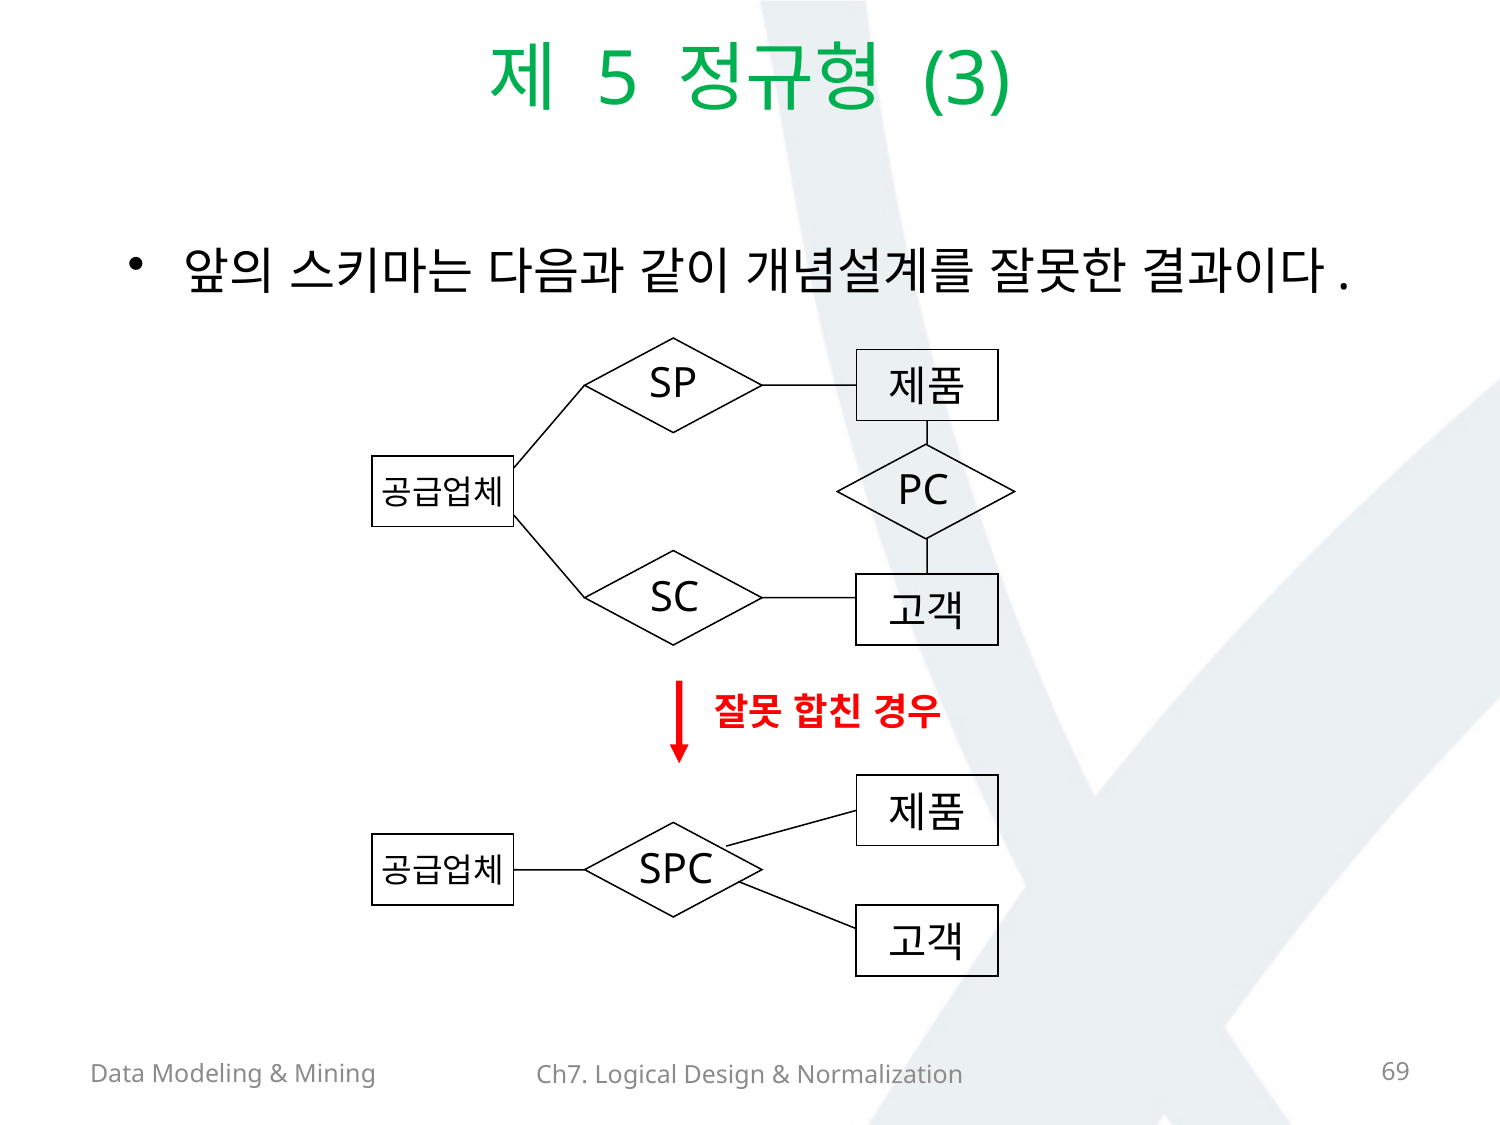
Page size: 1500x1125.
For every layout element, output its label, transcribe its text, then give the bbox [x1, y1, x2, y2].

text_box 공급업체 [372, 455, 514, 527]
text_box [651, 550, 695, 562]
slide_number Data Modeling & Mining [75, 1042, 396, 1103]
text_box [715, 572, 762, 623]
text_box [837, 467, 882, 516]
text_box [585, 570, 635, 625]
text_box [641, 900, 706, 917]
text_box 공급업체 [372, 834, 514, 905]
picture [0, 0, 1500, 1125]
footer Ch7. Logical Design & Normalization [448, 1043, 1052, 1103]
text_box [654, 338, 693, 348]
text_box [638, 414, 709, 433]
text_box [585, 848, 624, 891]
text_box 고객 [856, 905, 998, 976]
text_box 제품 [856, 774, 999, 846]
text_box 잘못 합친 경우 [699, 680, 958, 741]
text_box [713, 359, 762, 412]
text_box [729, 852, 762, 888]
text_box SC [635, 562, 715, 627]
text_box SPC [624, 834, 729, 900]
slide_number 69 [1328, 1042, 1425, 1103]
text_box [651, 822, 696, 834]
text_box [964, 464, 1015, 519]
text_box 고객 [856, 574, 998, 645]
text_box [892, 521, 960, 539]
text_box SP [634, 348, 713, 414]
text_box 앞의 스키마는 다음과 같이 개념설계를 잘못한 결과이다. [112, 231, 1388, 1000]
text_box 제품 [856, 349, 999, 421]
text_box [905, 444, 947, 455]
text_box [672, 680, 686, 764]
title 제 5 정규형 (3) [74, 23, 1426, 126]
text_box [585, 358, 634, 412]
text_box PC [882, 455, 964, 521]
text_box [639, 627, 708, 646]
